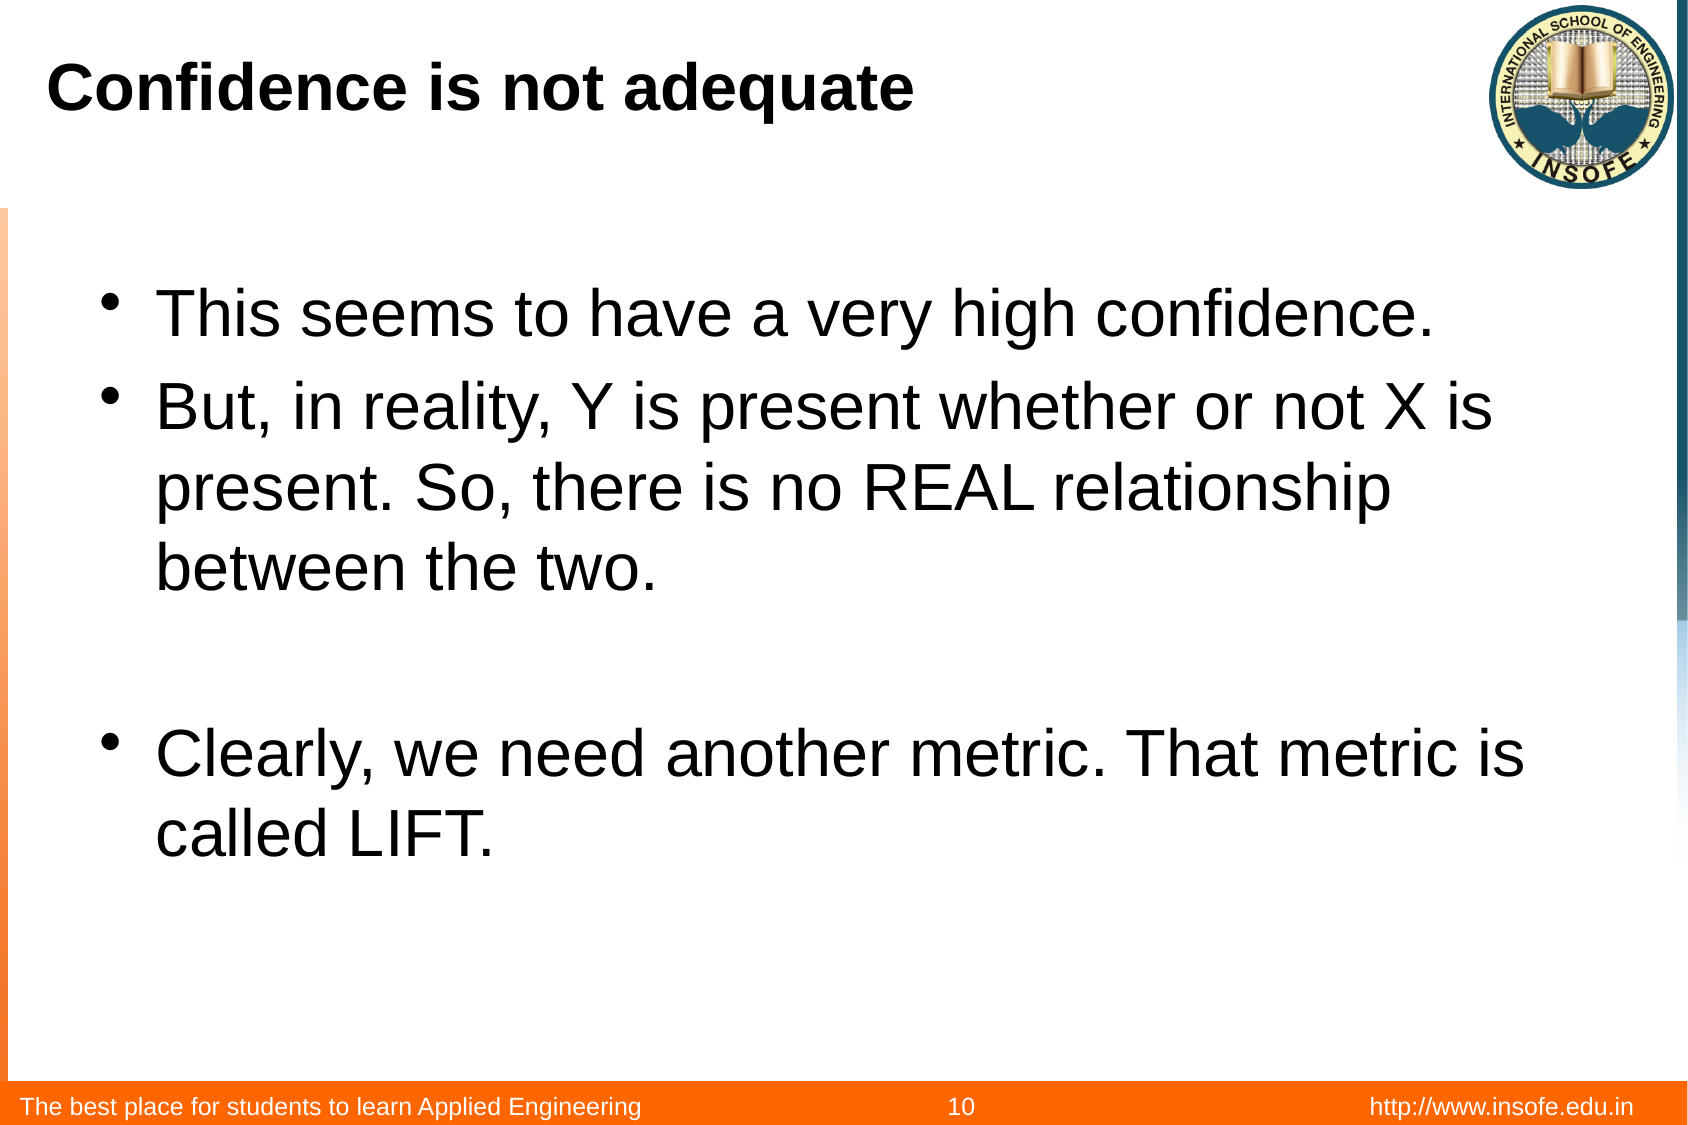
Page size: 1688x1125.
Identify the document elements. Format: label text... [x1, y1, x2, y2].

title Confidence is not adequate [31, 24, 1379, 143]
picture [1677, 0, 1688, 866]
picture [1489, 5, 1674, 189]
picture [0, 208, 8, 1081]
list This seems to have a very high confidence. But, in reality, Y is present whether or not X is present. So, there is no REAL relationship between the two. Clearly, we need another metric. That metric is called LIFT. [84, 262, 1604, 1005]
